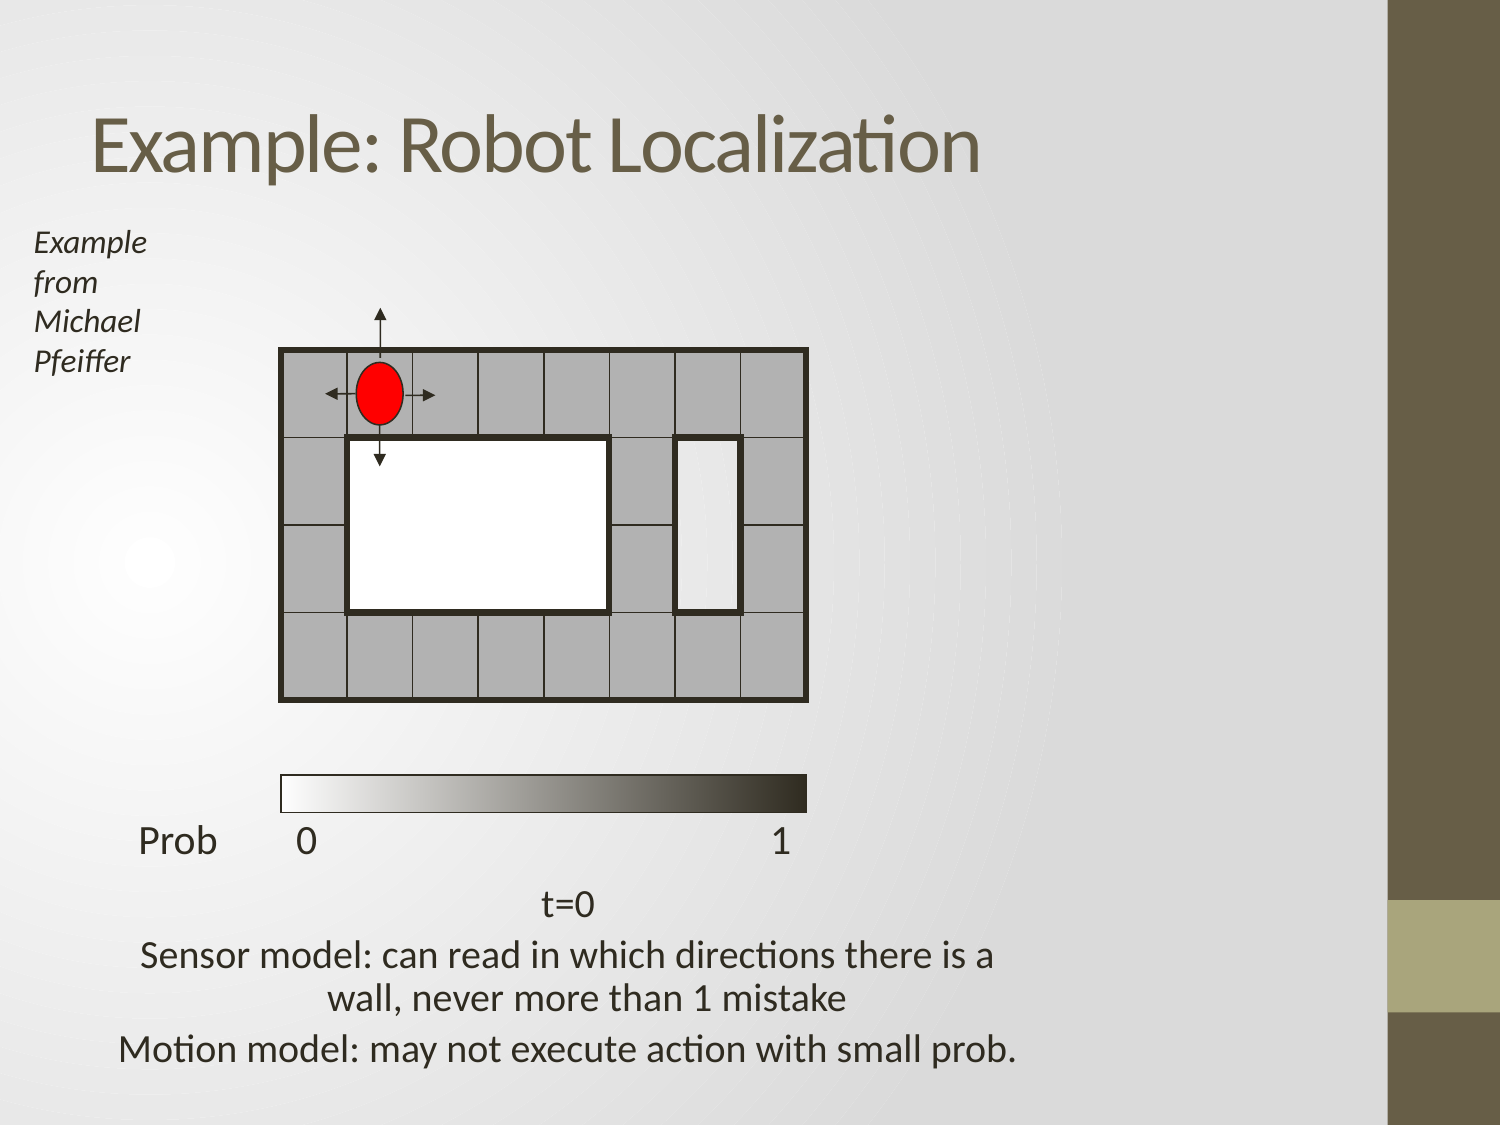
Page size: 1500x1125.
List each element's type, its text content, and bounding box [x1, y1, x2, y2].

text_box 1 [544, 812, 807, 863]
text_box [405, 389, 436, 402]
text_box [356, 362, 404, 425]
list t=0 Sensor model: can read in which directions there is a wall, never more than 1 mistake Motion model: may not execute action with small prob. [80, 875, 1037, 1084]
text_box [325, 387, 356, 400]
text_box [281, 350, 807, 700]
text_box [281, 774, 807, 812]
text_box Example from Michael Pfeiffer [18, 212, 226, 387]
title Example: Robot Localization [75, 45, 1325, 233]
text_box [374, 307, 387, 358]
text_box 0 [281, 812, 544, 863]
text_box Prob [93, 812, 263, 863]
text_box [373, 424, 386, 467]
text_box [675, 437, 741, 613]
